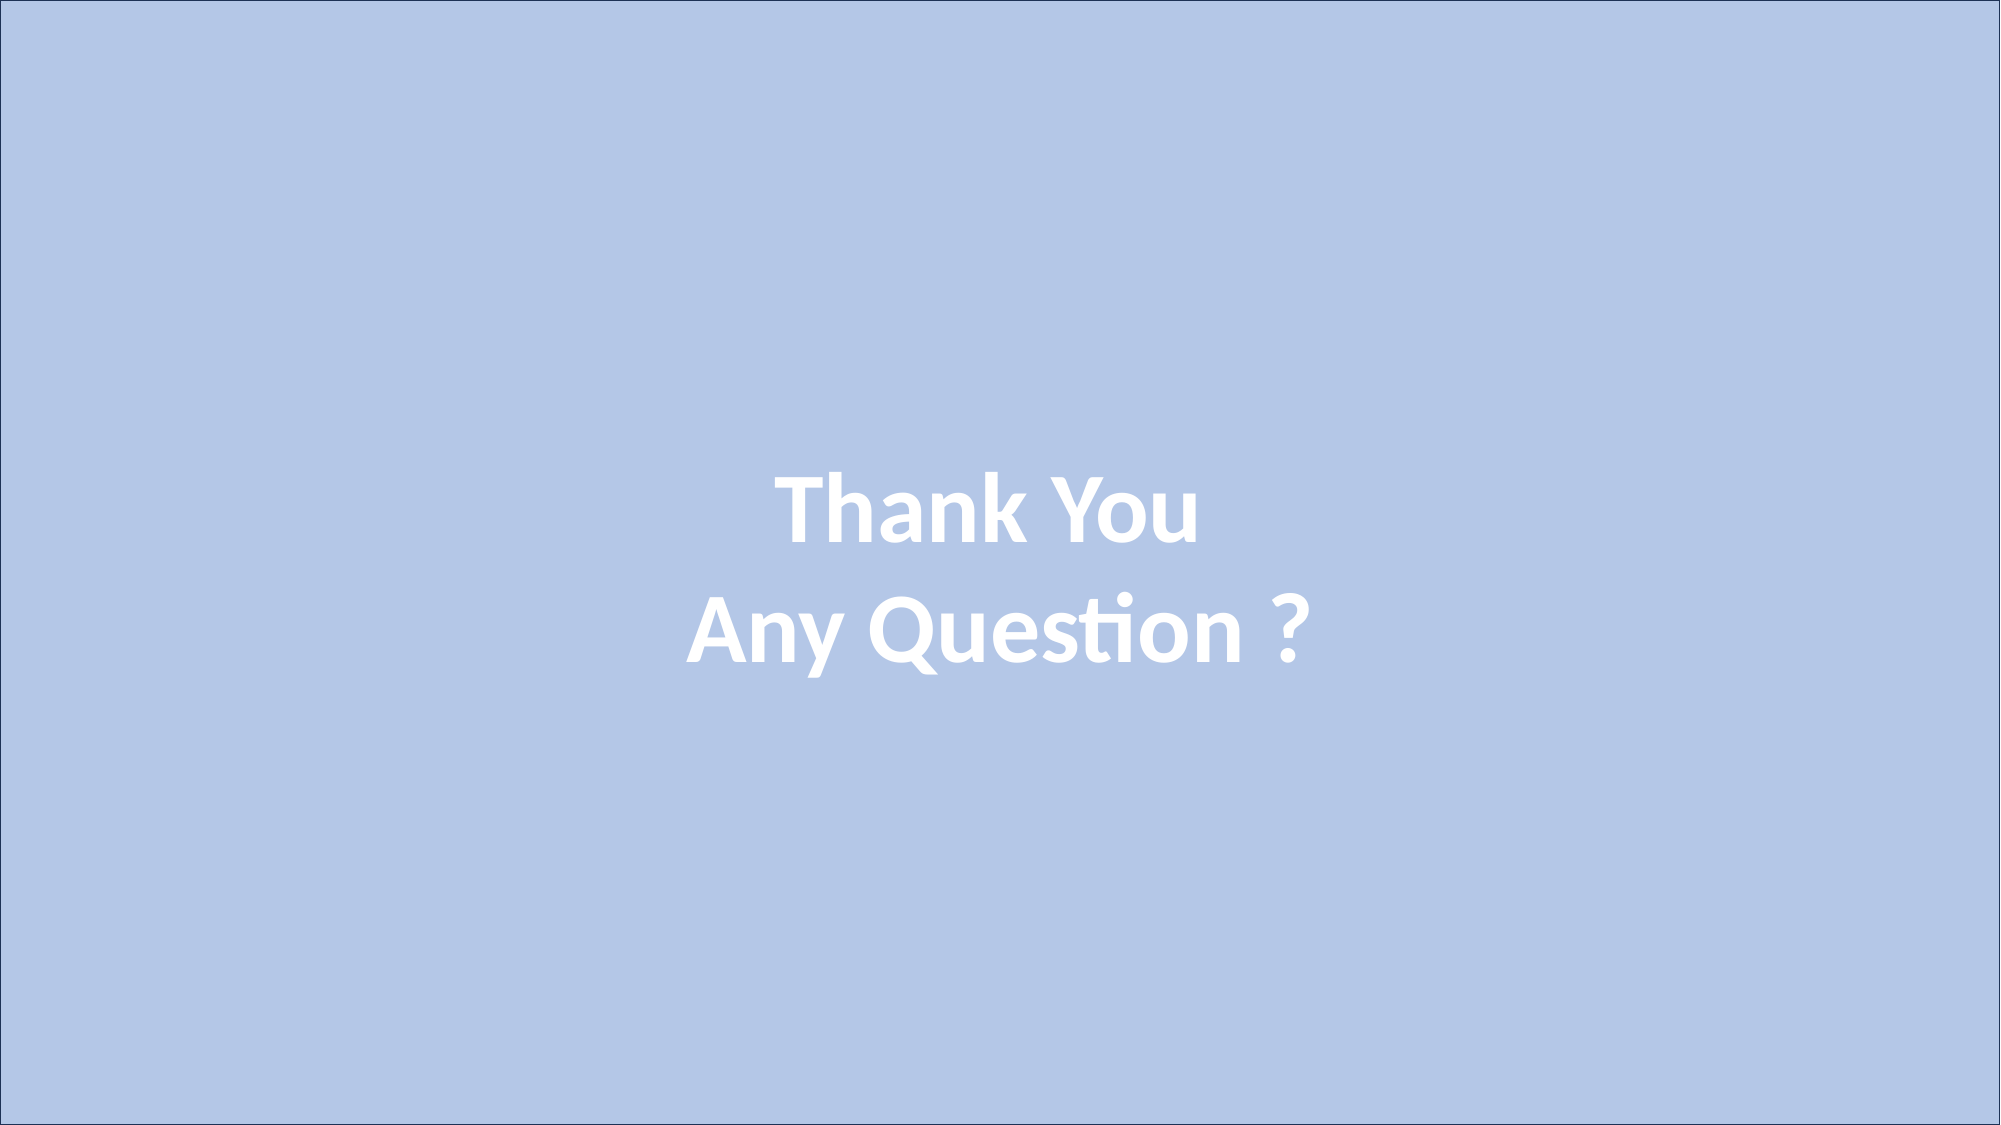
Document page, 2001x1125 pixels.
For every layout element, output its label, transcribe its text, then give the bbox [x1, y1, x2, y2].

text_box Thank You Any Question ? [0, 0, 2000, 1125]
